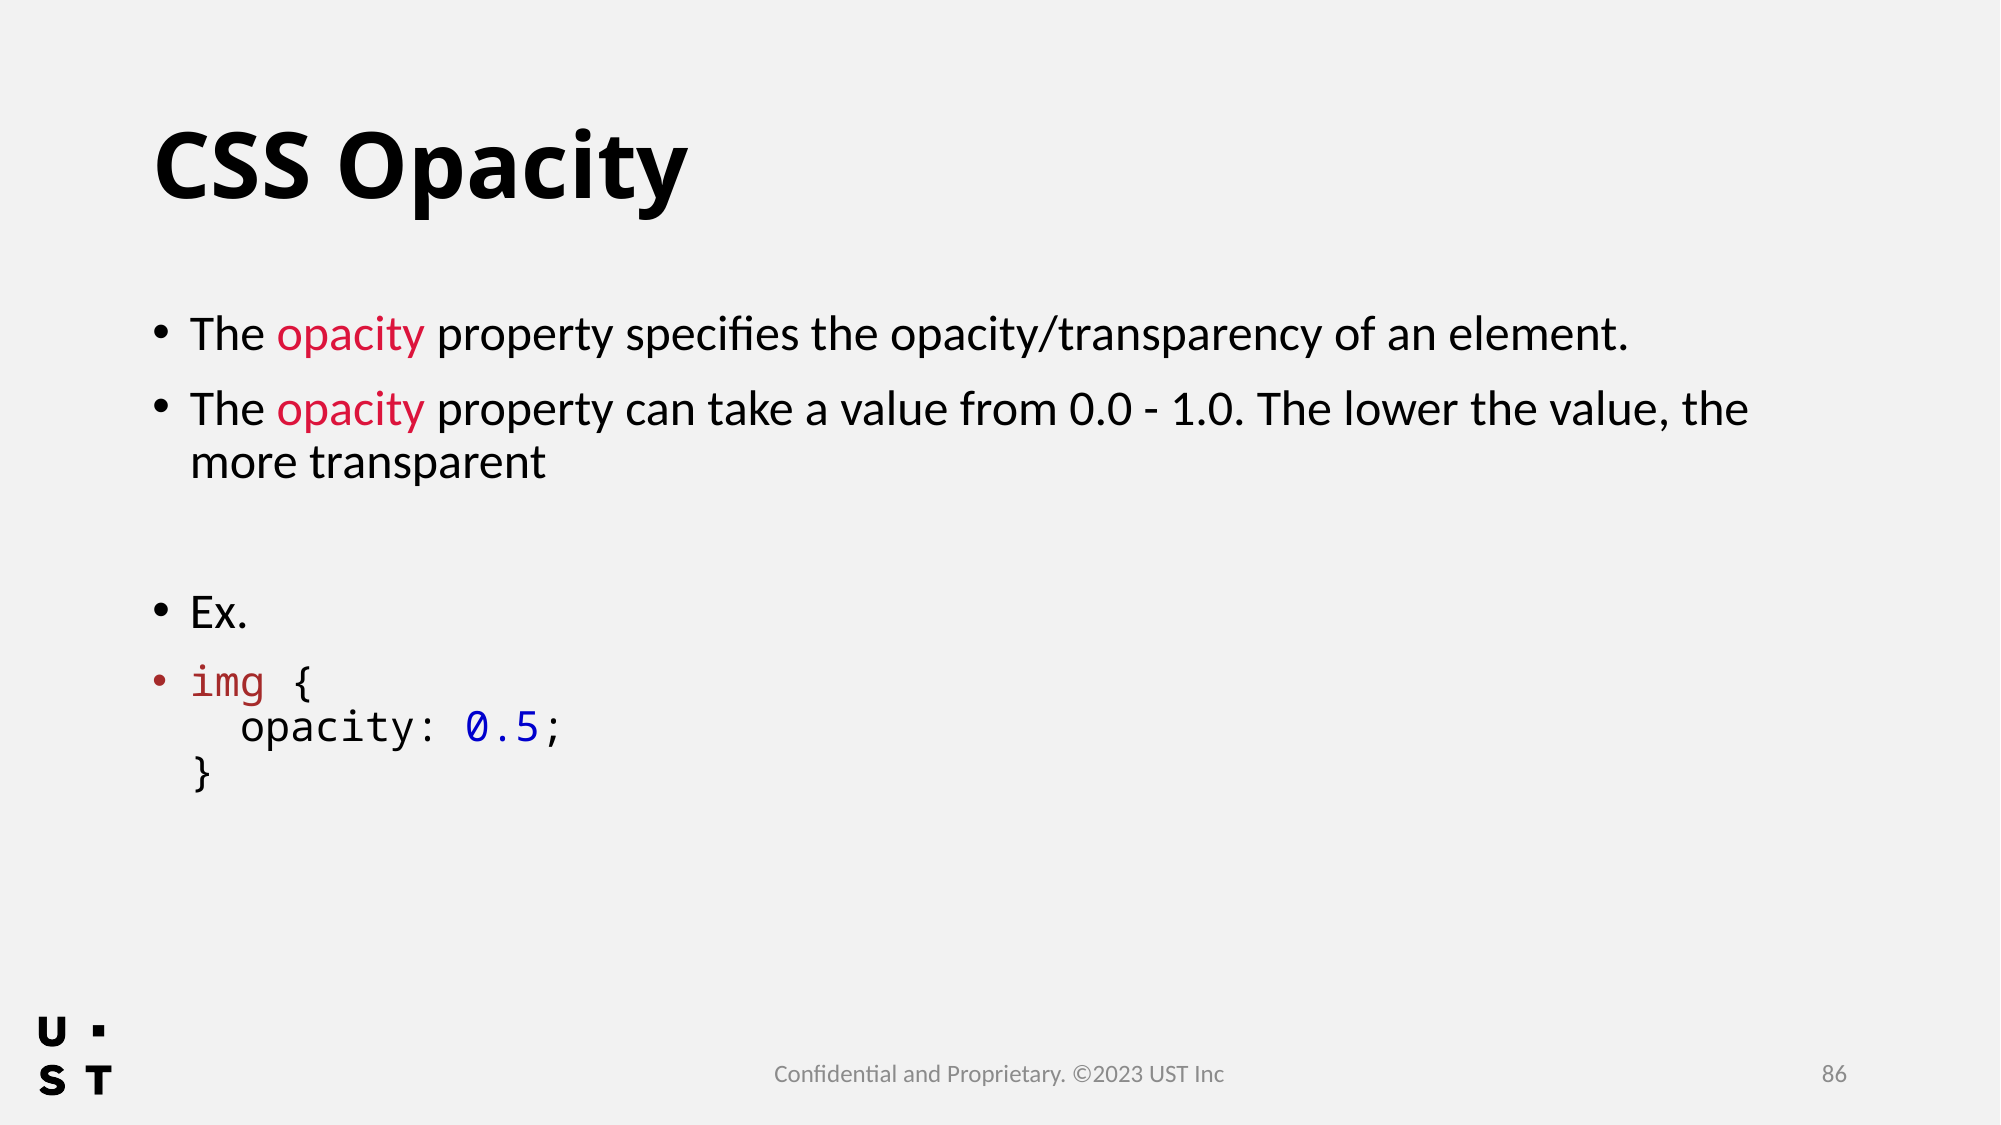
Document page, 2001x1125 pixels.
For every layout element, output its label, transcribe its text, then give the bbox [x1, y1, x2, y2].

footer Confidential and Proprietary. ©2023 UST Inc [662, 1042, 1338, 1103]
list The opacity property specifies the opacity/transparency of an element. The opacity property can take a value from 0.0 - 1.0. The lower the value, the more transparent Ex. img { opacity: 0.5; } [137, 299, 1863, 1014]
picture [27, 1004, 123, 1107]
title CSS Opacity [137, 59, 1863, 278]
slide_number 86 [1412, 1042, 1863, 1103]
